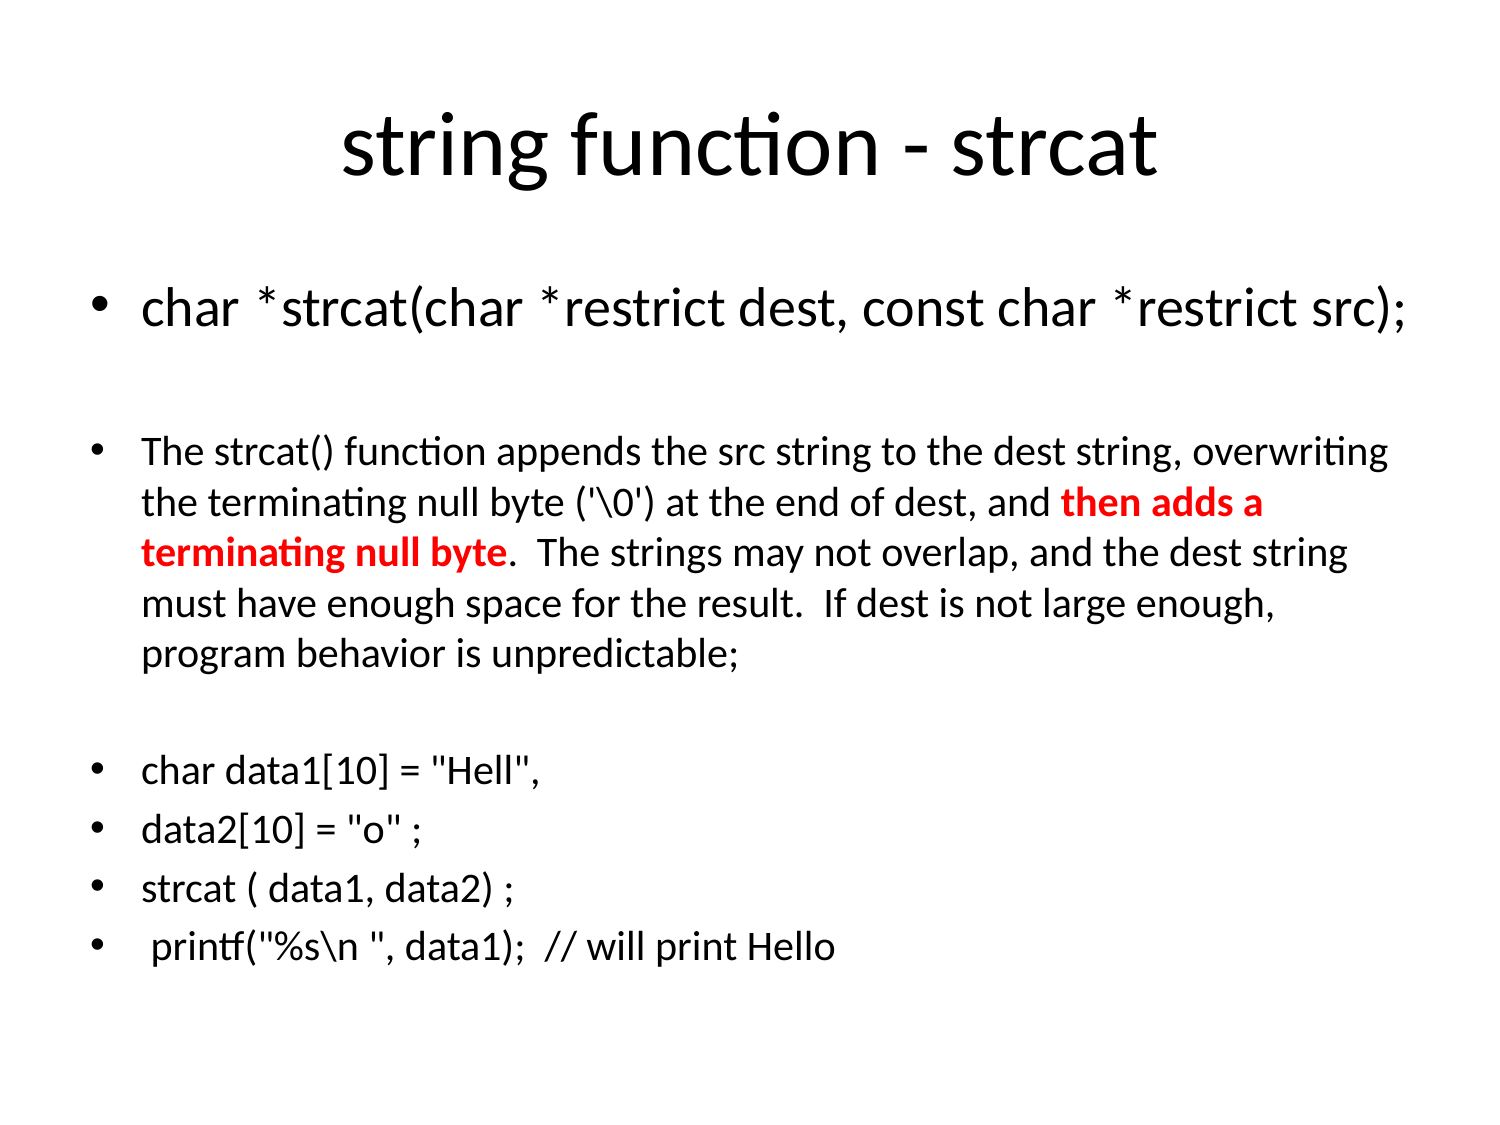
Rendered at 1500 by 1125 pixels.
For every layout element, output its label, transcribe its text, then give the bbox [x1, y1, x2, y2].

title string function - strcat [75, 45, 1425, 233]
list char *strcat(char *restrict dest, const char *restrict src); The strcat() function appends the src string to the dest string, overwriting the terminating null byte ('\0') at the end of dest, and then adds a terminating null byte. The strings may not overlap, and the dest string must have enough space for the result. If dest is not large enough, program behavior is unpredictable; char data1[10] = "Hell", data2[10] = "o" ; strcat ( data1, data2) ; printf("%s\n ", data1); // will print Hello [75, 262, 1425, 1005]
